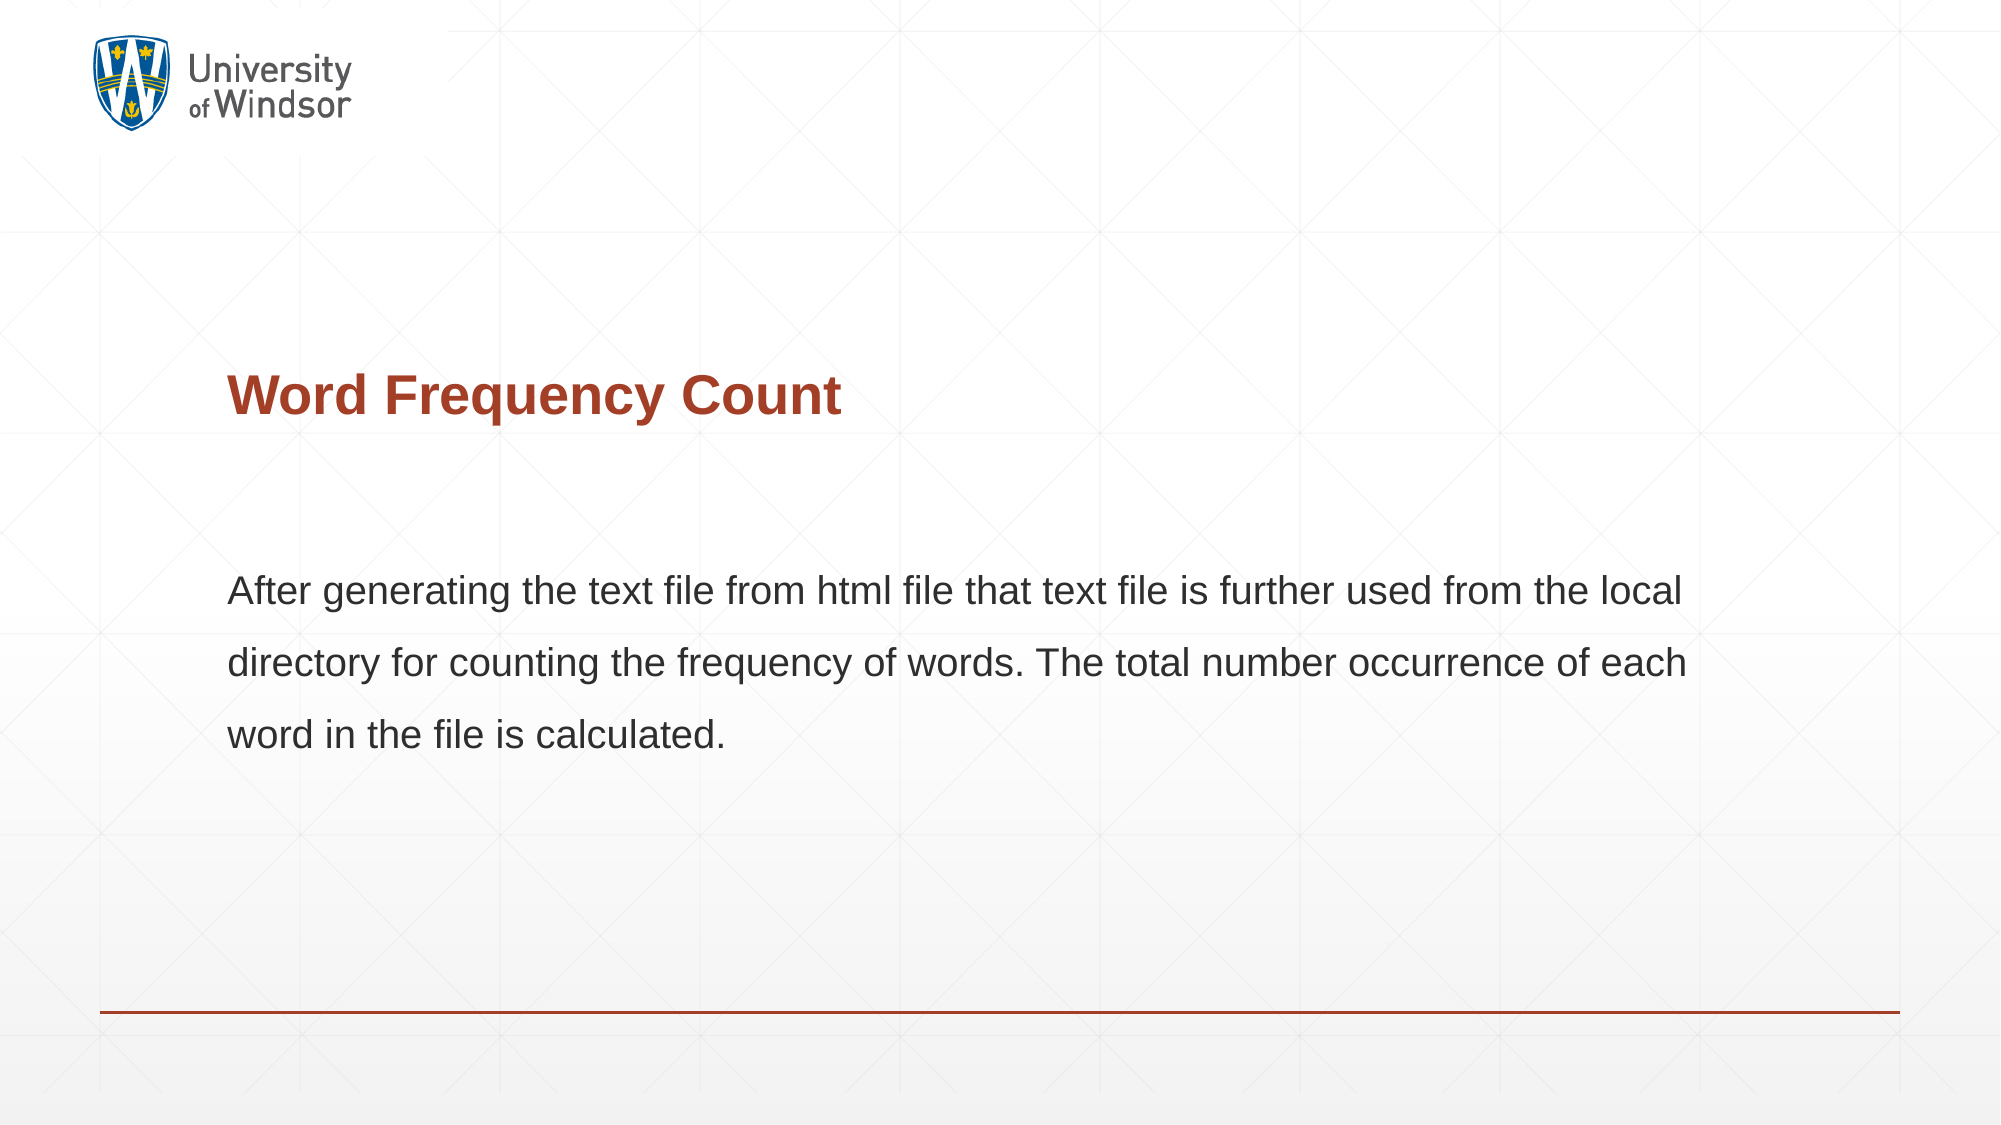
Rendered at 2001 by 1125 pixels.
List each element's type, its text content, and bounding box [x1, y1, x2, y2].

title Word Frequency Count After generating the text file from html file that text file is further used from the local directory for counting the frequency of words. The total number occurrence of each word in the file is calculated. [212, 312, 1788, 812]
picture [0, 8, 448, 156]
